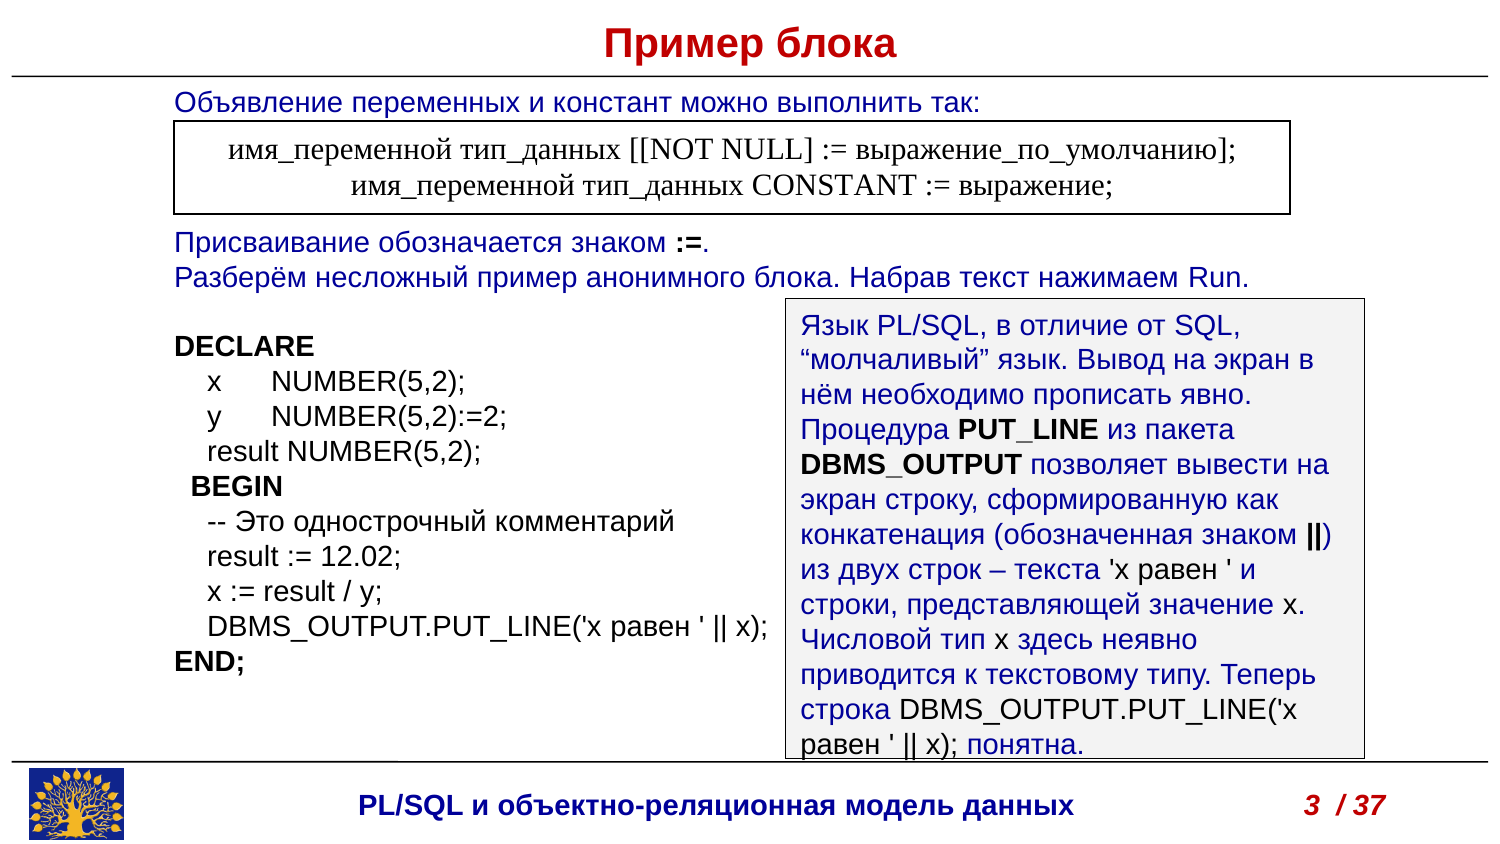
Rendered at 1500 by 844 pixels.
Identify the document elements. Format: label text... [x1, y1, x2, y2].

text_box Объявление переменных и констант можно выполнить так: Присваивание обозначается знаком :=. Разберём несложный пример анонимного блока. Набрав текст нажимаем Run. DECLARE x NUMBER(5,2); y NUMBER(5,2):=2; result NUMBER(5,2); BEGIN -- Это однострочный комментарий result := 12.02; x := result / y; DBMS_OUTPUT.PUT_LINE('x равен ' || x); END; [159, 223, 1294, 685]
text_box Язык PL/SQL, в отличие от SQL, “молчаливый” язык. Вывод на экран в нём необходимо прописать явно. Процедура PUT_LINE из пакета DBMS_OUTPUT позволяет вывести на экран строку, сформированную как конкатенация (обозначенная знаком ||) из двух строк – текста 'x равен ' и строки, представляющей значение x. Числовой тип x здесь неявно приводится к текстовому типу. Теперь строка DBMS_OUTPUT.PUT_LINE('x равен ' || x); понятна. [785, 298, 1365, 759]
text_box Пример блока [0, 8, 1500, 76]
text_box Объявление переменных и констант можно выполнить так: Присваивание обозначается знаком :=. Разберём несложный пример анонимного блока. Набрав текст нажимаем Run. DECLARE x NUMBER(5,2); y NUMBER(5,2):=2; result NUMBER(5,2); BEGIN -- Это однострочный комментарий result := 12.02; x := result / y; DBMS_OUTPUT.PUT_LINE('x равен ' || x); END; [159, 75, 1294, 88]
picture [29, 768, 124, 840]
picture [127, 89, 1334, 215]
